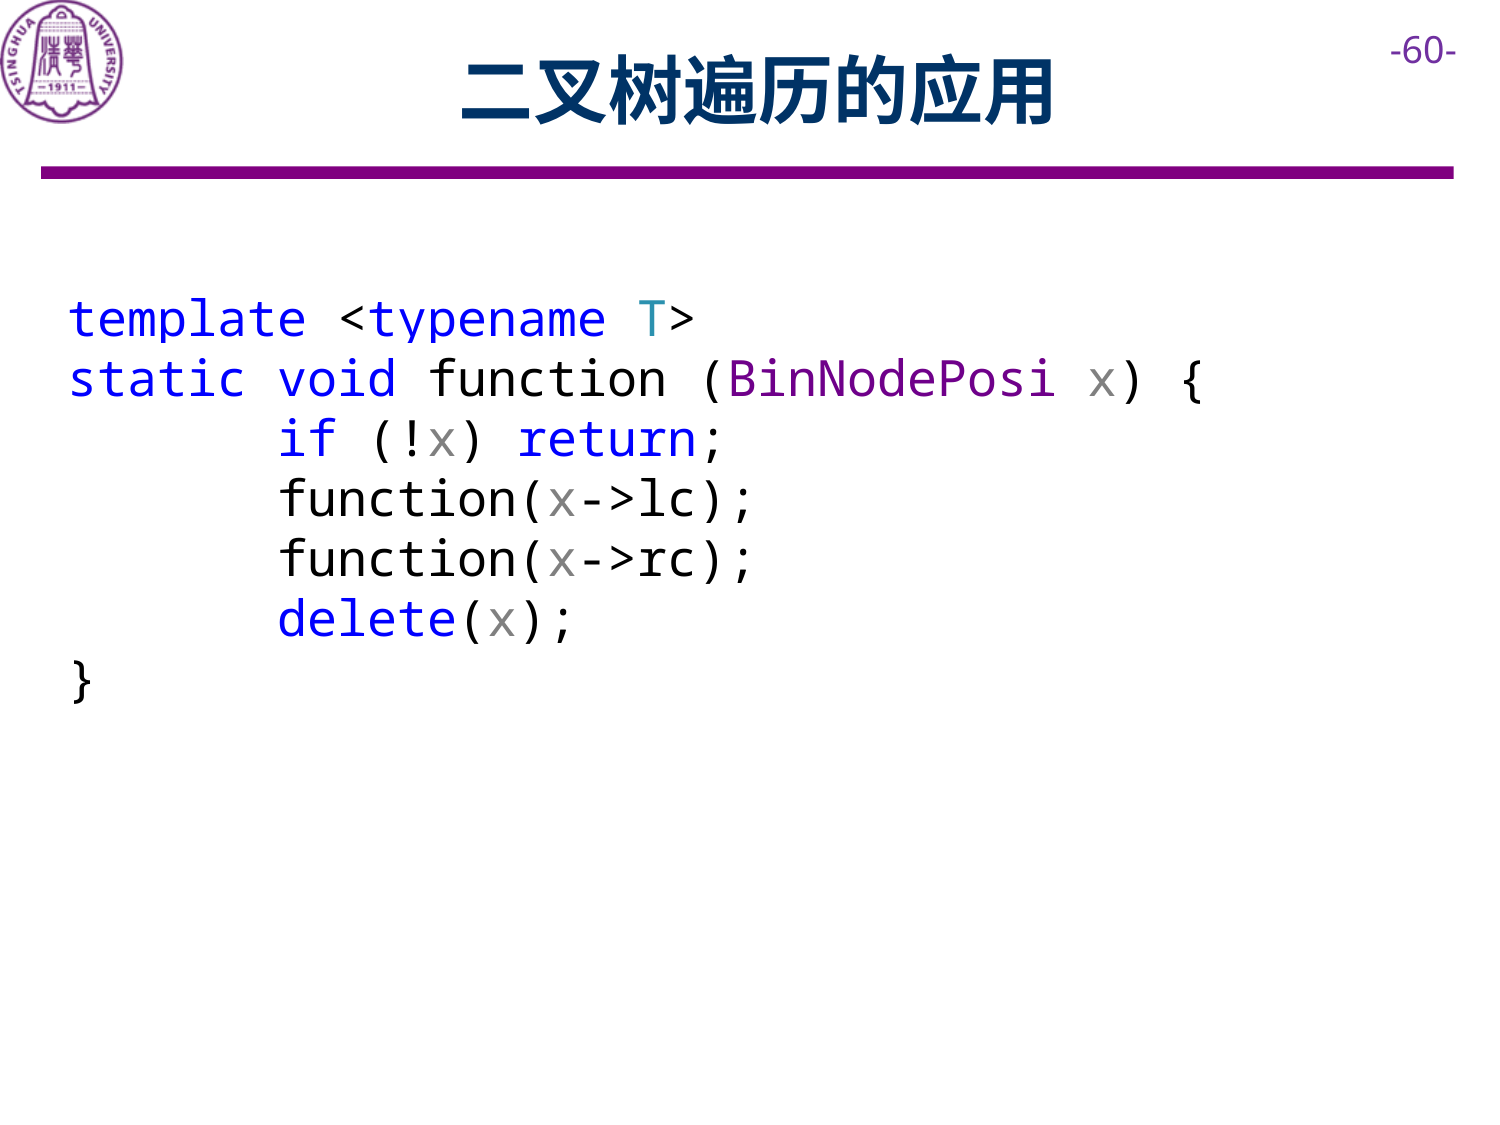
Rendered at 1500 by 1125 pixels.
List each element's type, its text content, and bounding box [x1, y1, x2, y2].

text_box template <typename T> static void function (BinNodePosi x) { if (!x) return; function(x->lc); function(x->rc); delete(x); } [53, 278, 1270, 714]
picture [0, 0, 124, 124]
title 二叉树遍历的应用 [135, 13, 1383, 165]
